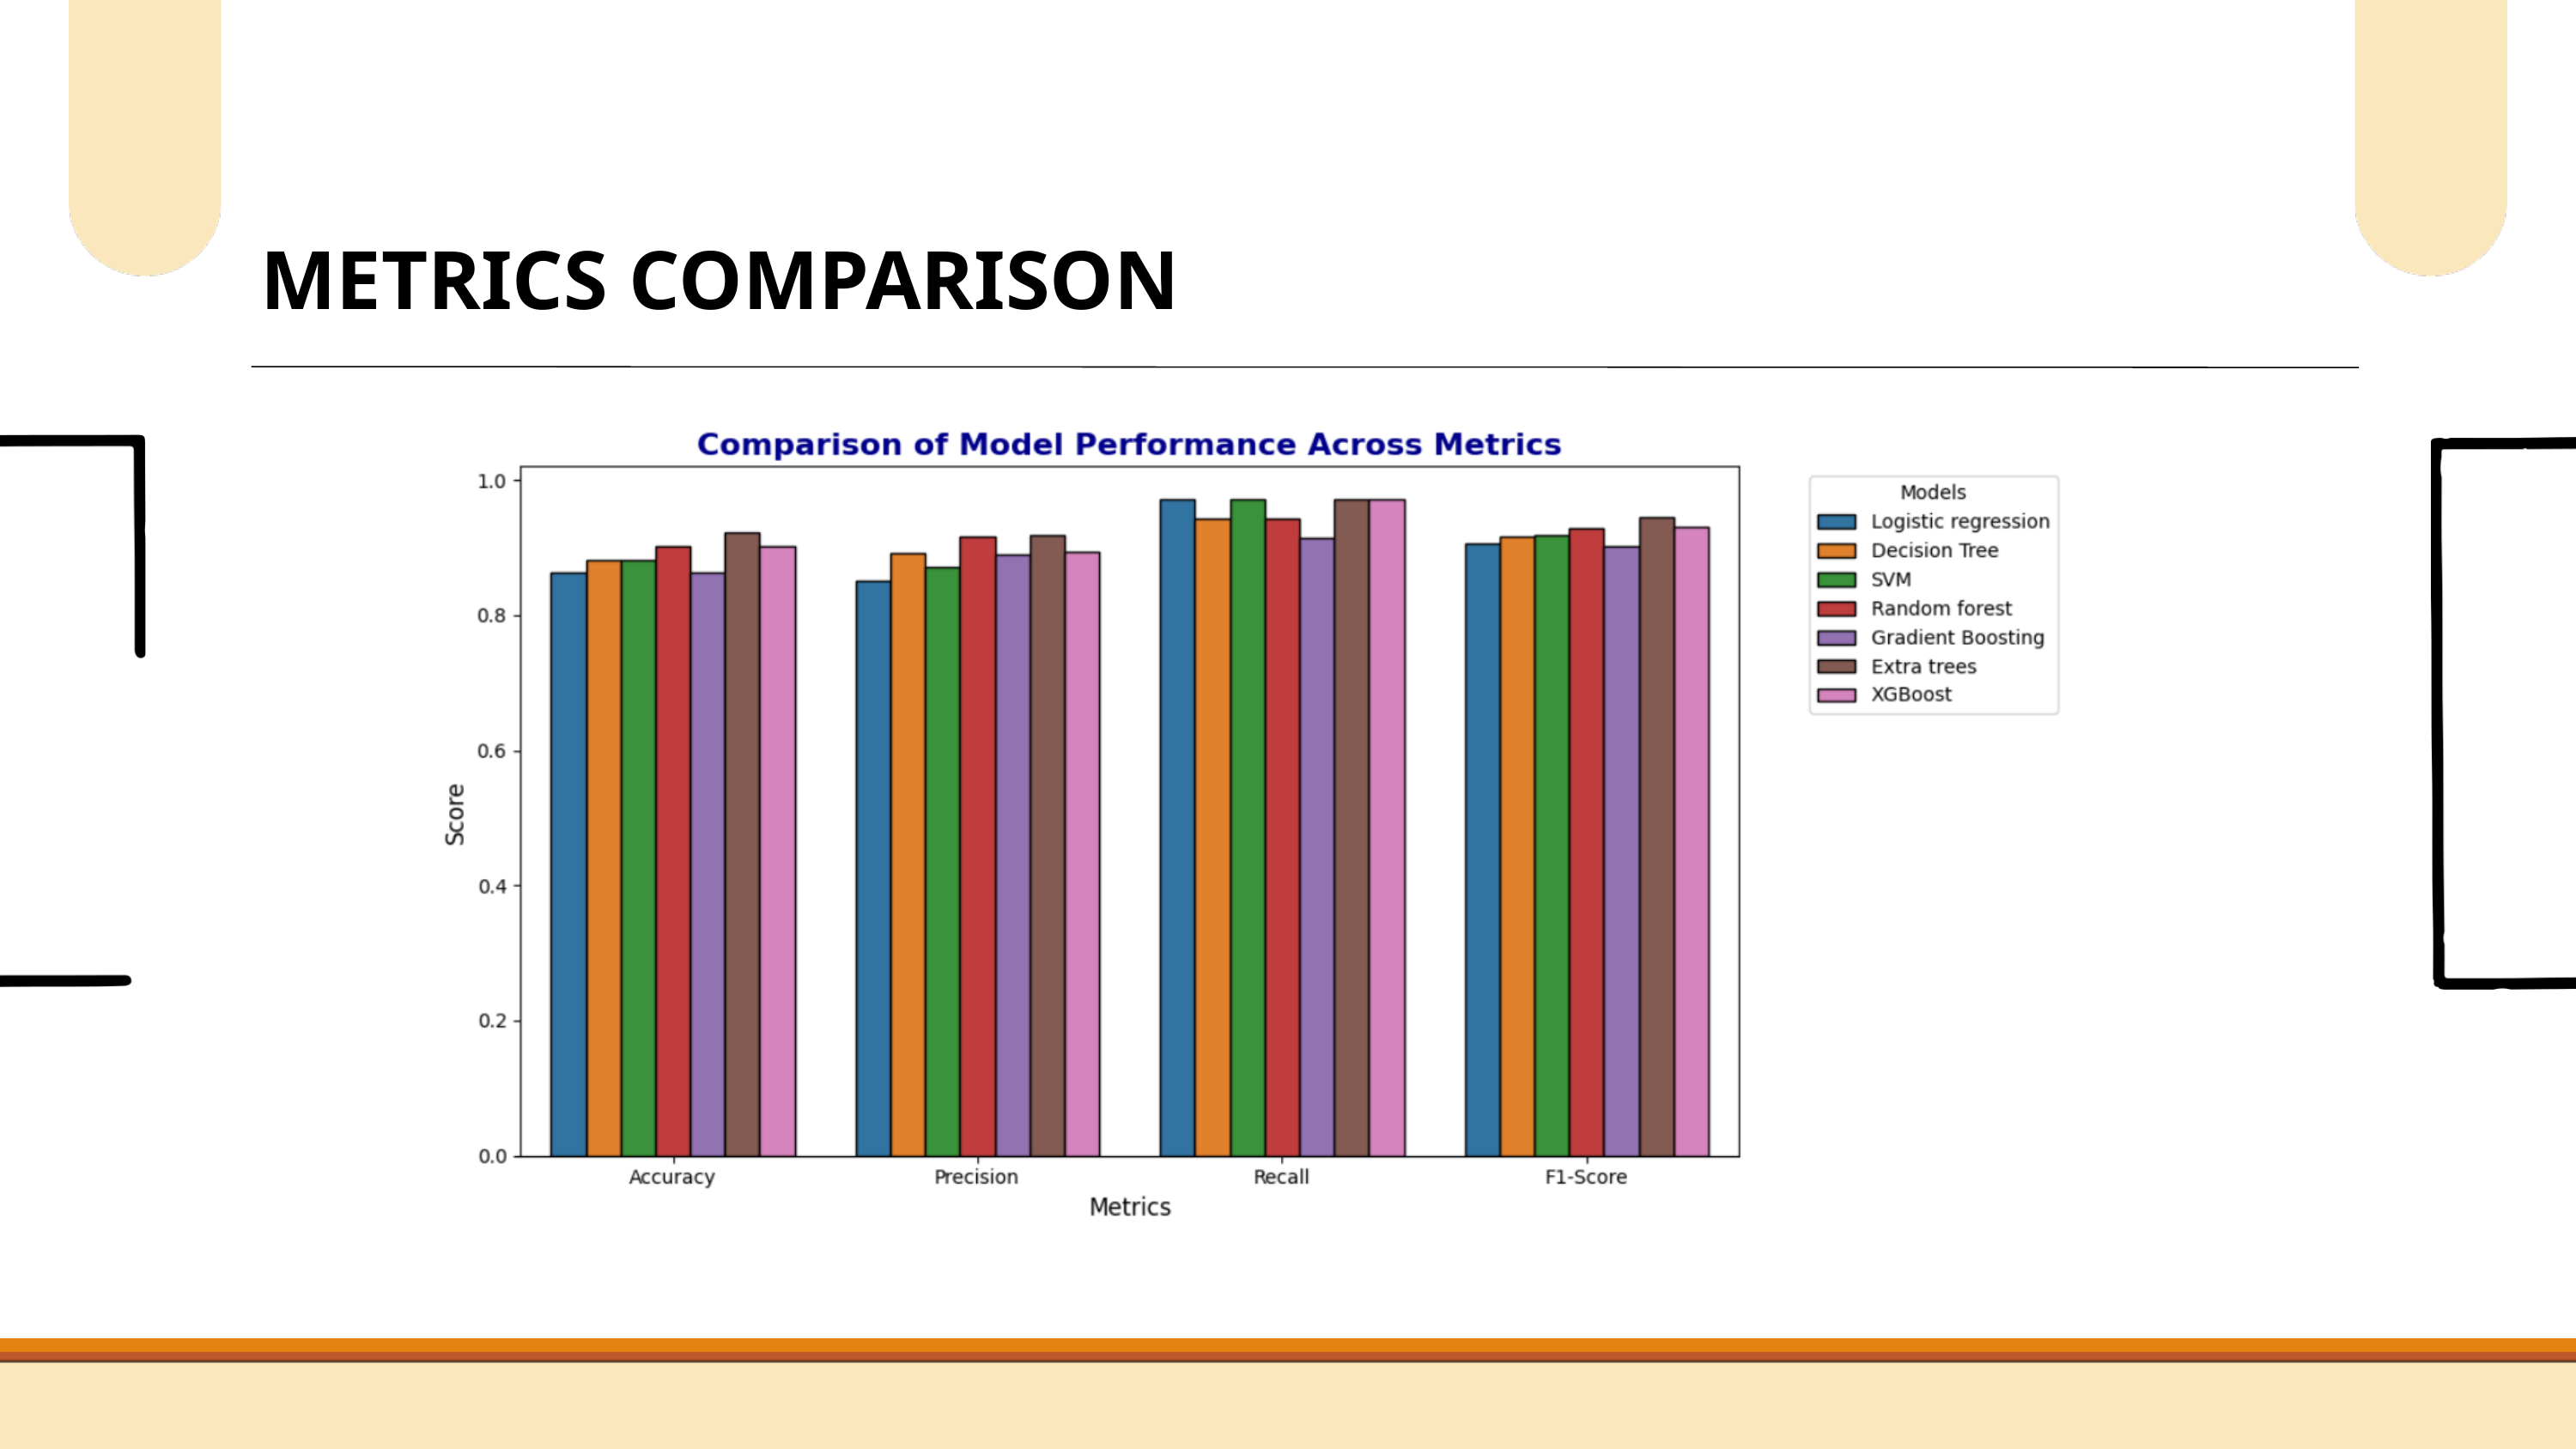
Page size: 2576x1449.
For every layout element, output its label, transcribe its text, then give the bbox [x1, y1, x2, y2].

text_box [0, 434, 146, 990]
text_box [0, 1337, 2576, 1352]
text_box [2354, 0, 2507, 277]
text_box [0, 1360, 2576, 1449]
text_box METRICS COMPARISON [252, 212, 1210, 325]
text_box [69, 0, 222, 277]
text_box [432, 421, 2069, 1233]
text_box [2431, 434, 2576, 990]
